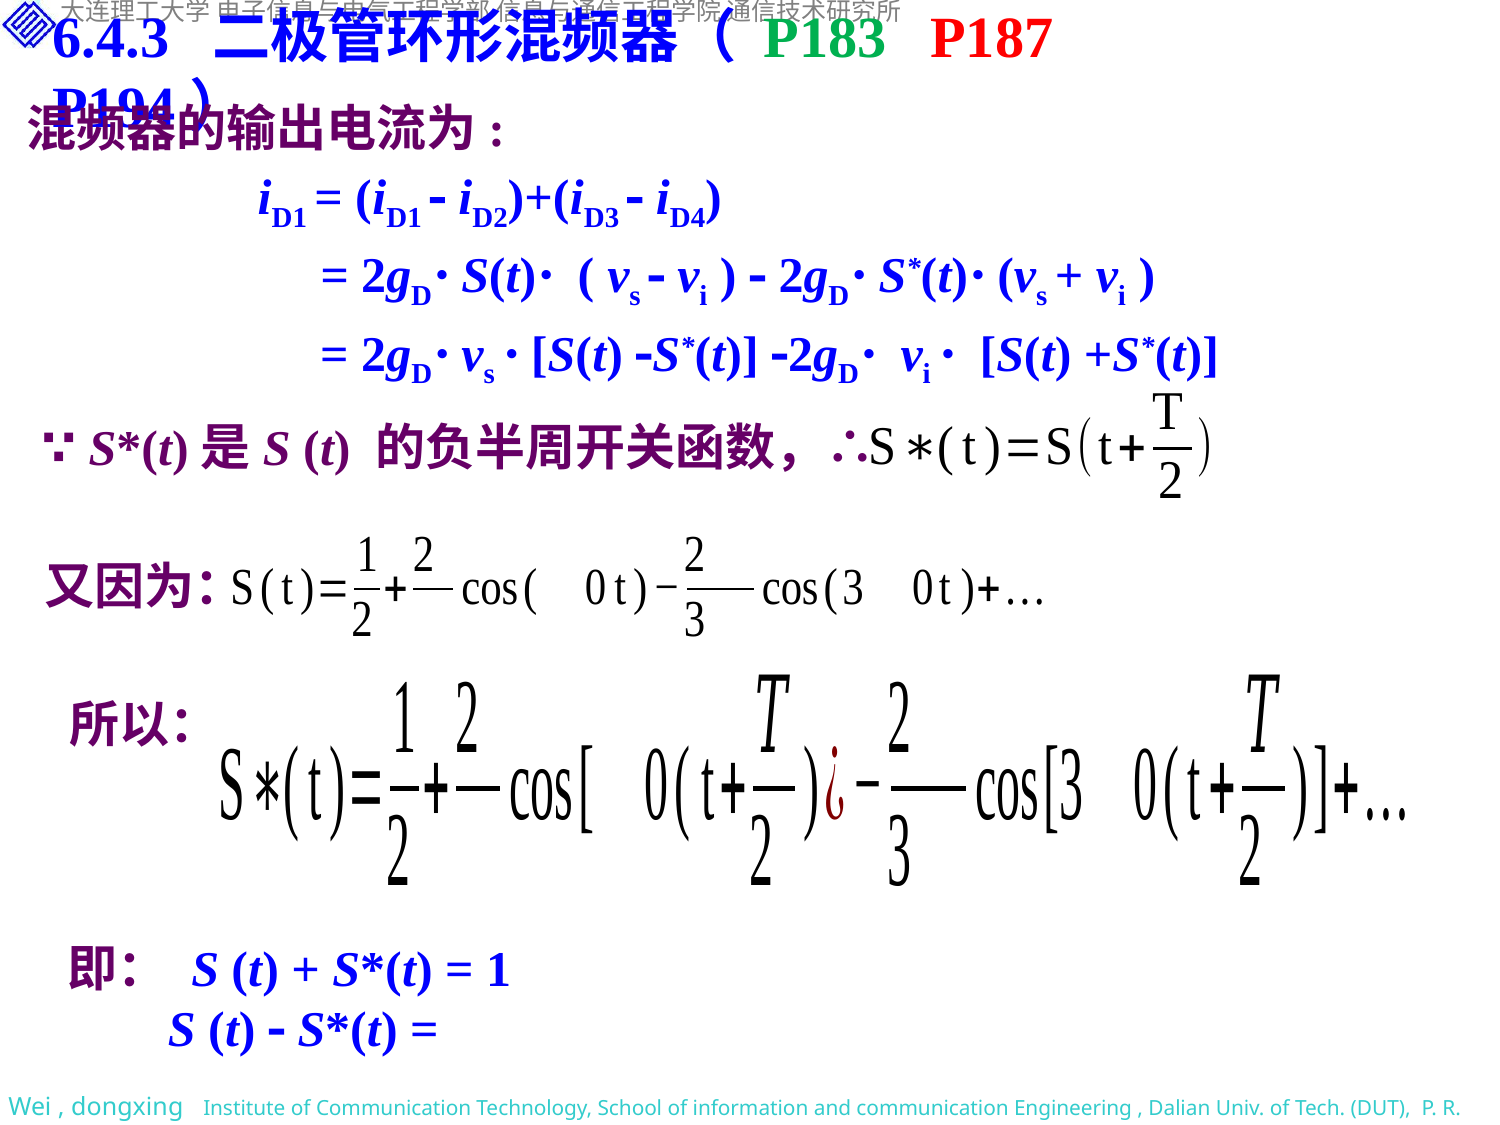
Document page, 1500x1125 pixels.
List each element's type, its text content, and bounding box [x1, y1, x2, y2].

picture [0, 0, 59, 49]
title 6.4.3 二极管环形混频器（ P183 P187 P194） [37, 37, 1329, 100]
text_box 所以： [54, 685, 315, 761]
text_box iD1 = (iD1  iD2)+(iD3  iD4) = 2gD⋅S(t)⋅ ( vs  vi )  2gD⋅S*(t)⋅(vs + vi ) = 2gD⋅vs ⋅[S(t) S*(t)] 2gD⋅ vi ⋅ [S(t) +S*(t)] [242, 157, 1271, 372]
text_box ∵ S*(t)是S (t) 的负半周开关函数，∴ [26, 408, 901, 483]
text_box 又因为： [29, 547, 230, 623]
text_box 混频器的输出电流为: [11, 88, 591, 164]
